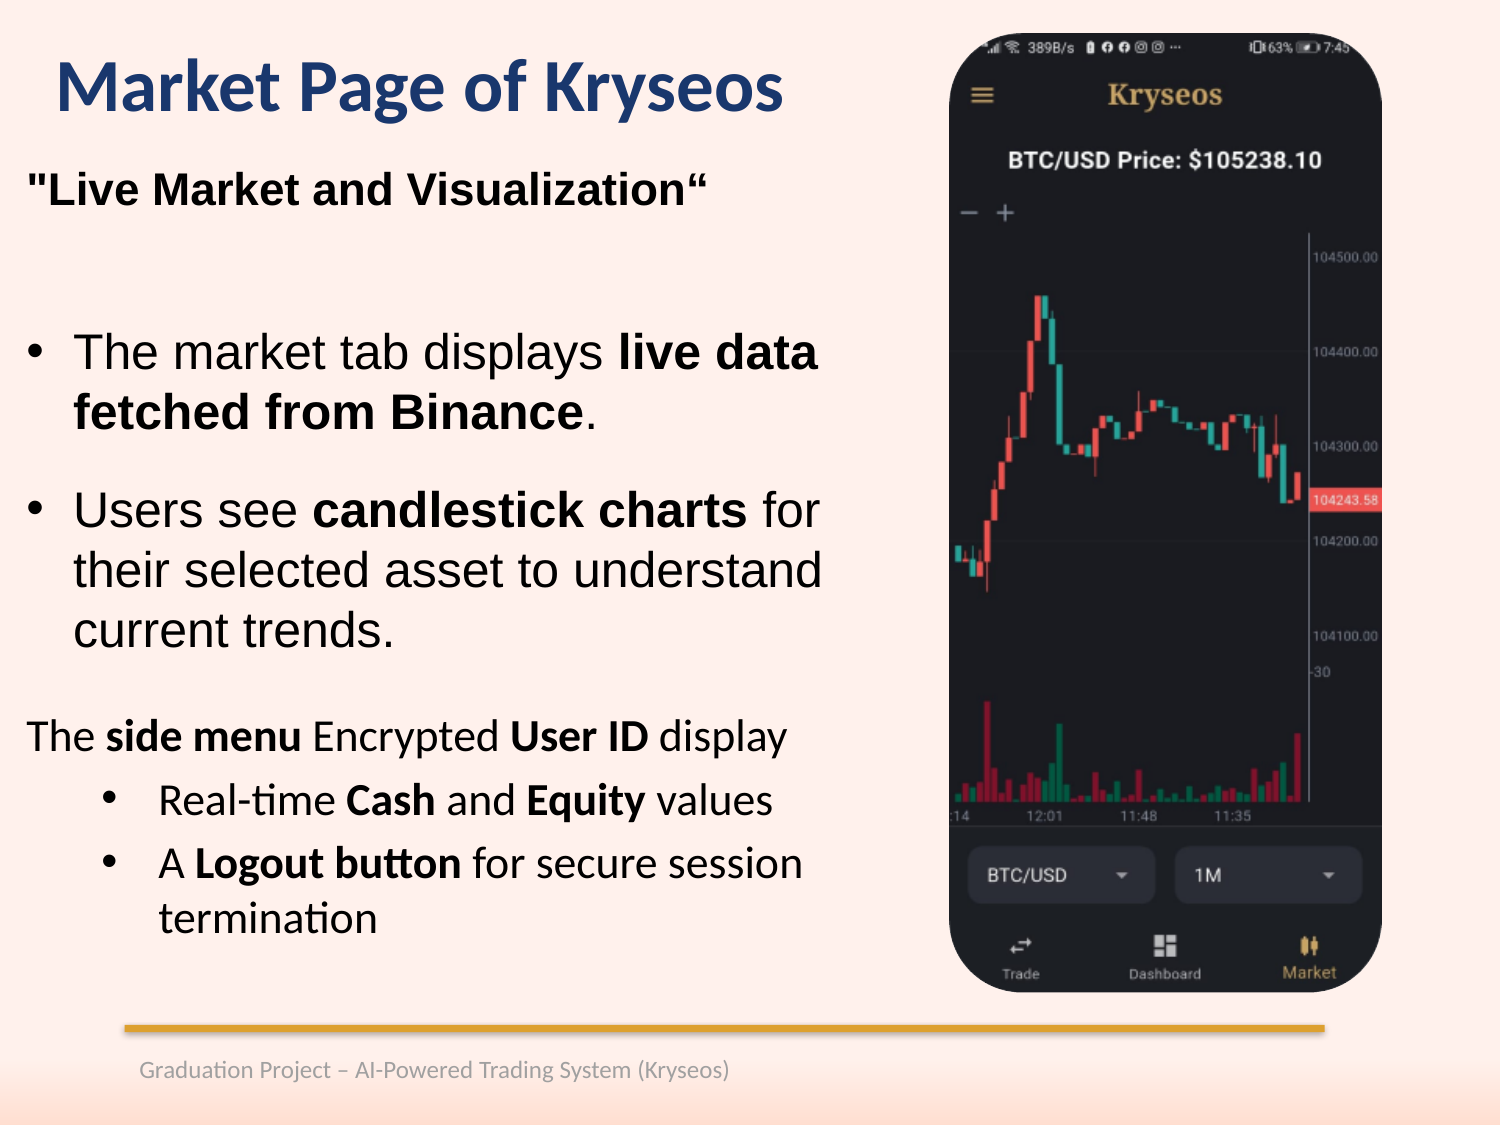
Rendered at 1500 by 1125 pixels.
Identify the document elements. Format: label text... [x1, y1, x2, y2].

text_box [124, 1024, 1325, 1033]
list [948, 32, 1383, 993]
list "Live Market and Visualization“ The market tab displays live data fetched from Binance. Users see candlestick charts for their selected asset to understand current trends. The side menu Encrypted User ID display Real-time Cash and Equity values A Logout button for secure session termination [11, 152, 900, 1047]
title Market Page of Kryseos [40, 33, 946, 224]
text_box Graduation Project – AI-Powered Trading System (Kryseos) [124, 1046, 876, 1092]
